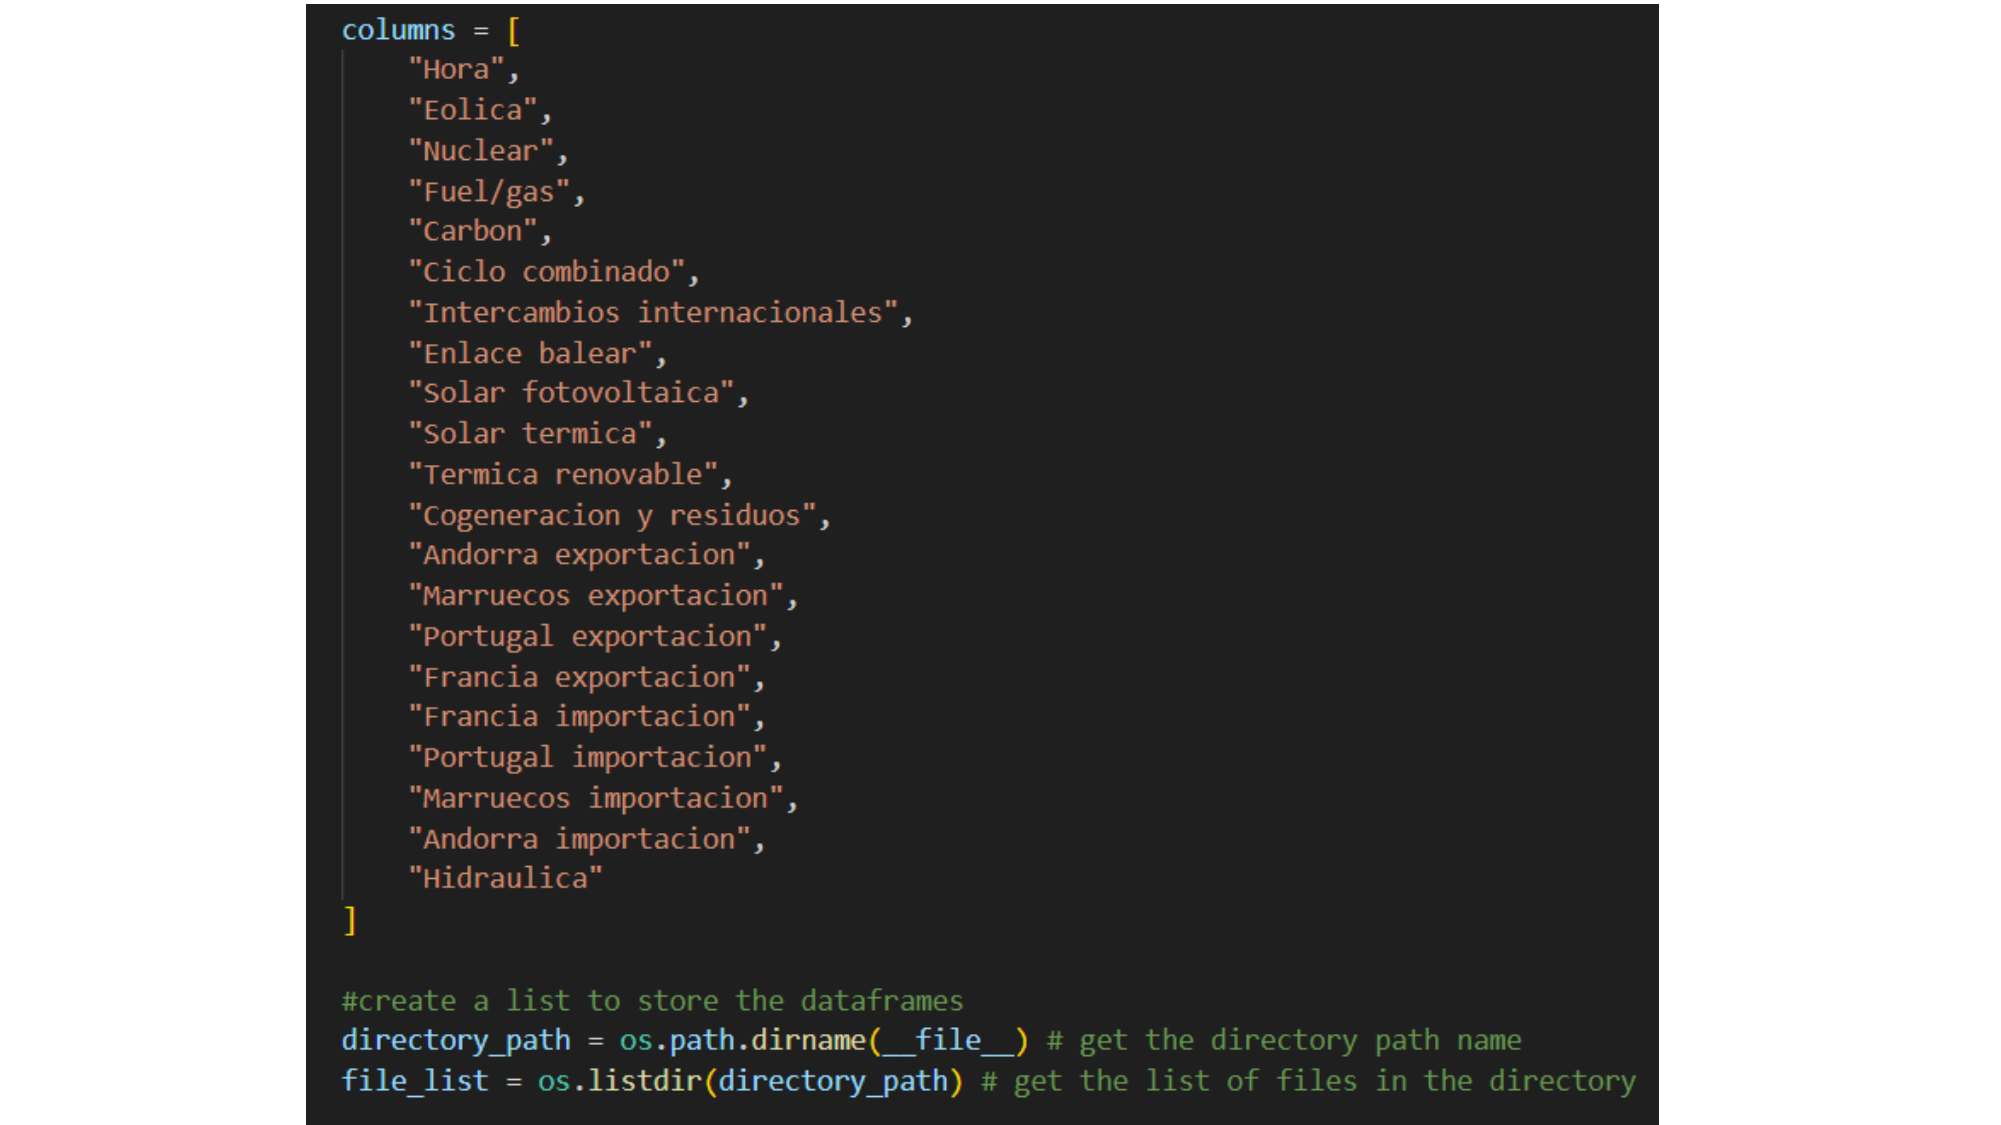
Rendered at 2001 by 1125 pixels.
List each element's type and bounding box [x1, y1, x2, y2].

picture [306, 4, 1659, 1125]
